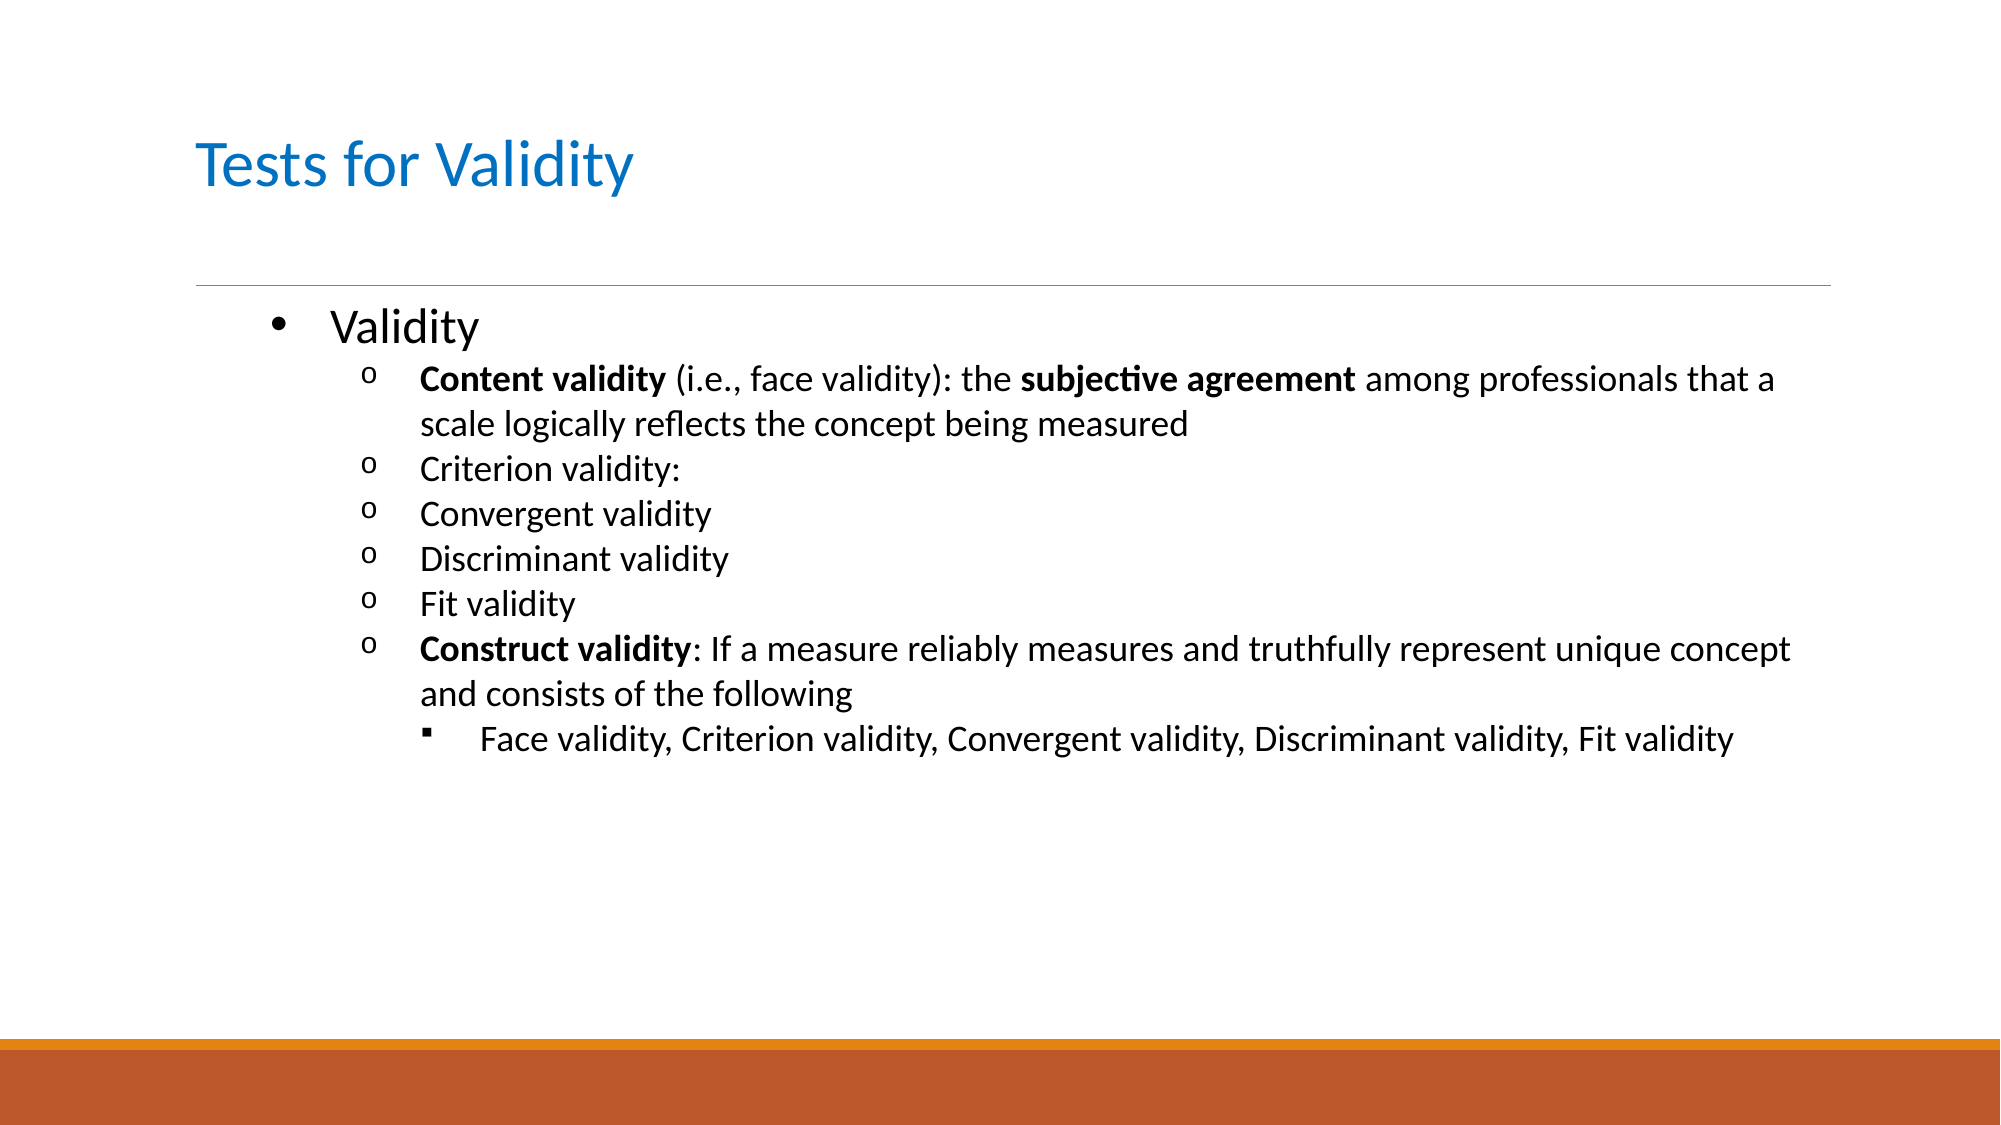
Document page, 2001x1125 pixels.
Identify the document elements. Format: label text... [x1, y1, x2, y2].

list Validity Content validity (i.e., face validity): the subjective agreement among professionals that a scale logically reflects the concept being measured Criterion validity: Convergent validity Discriminant validity Fit validity Construct validity: If a measure reliably measures and truthfully represent unique concept and consists of the following Face validity, Criterion validity, Convergent validity, Discriminant validity, Fit validity [180, 286, 1830, 947]
title Tests for Validity [180, 47, 1830, 285]
